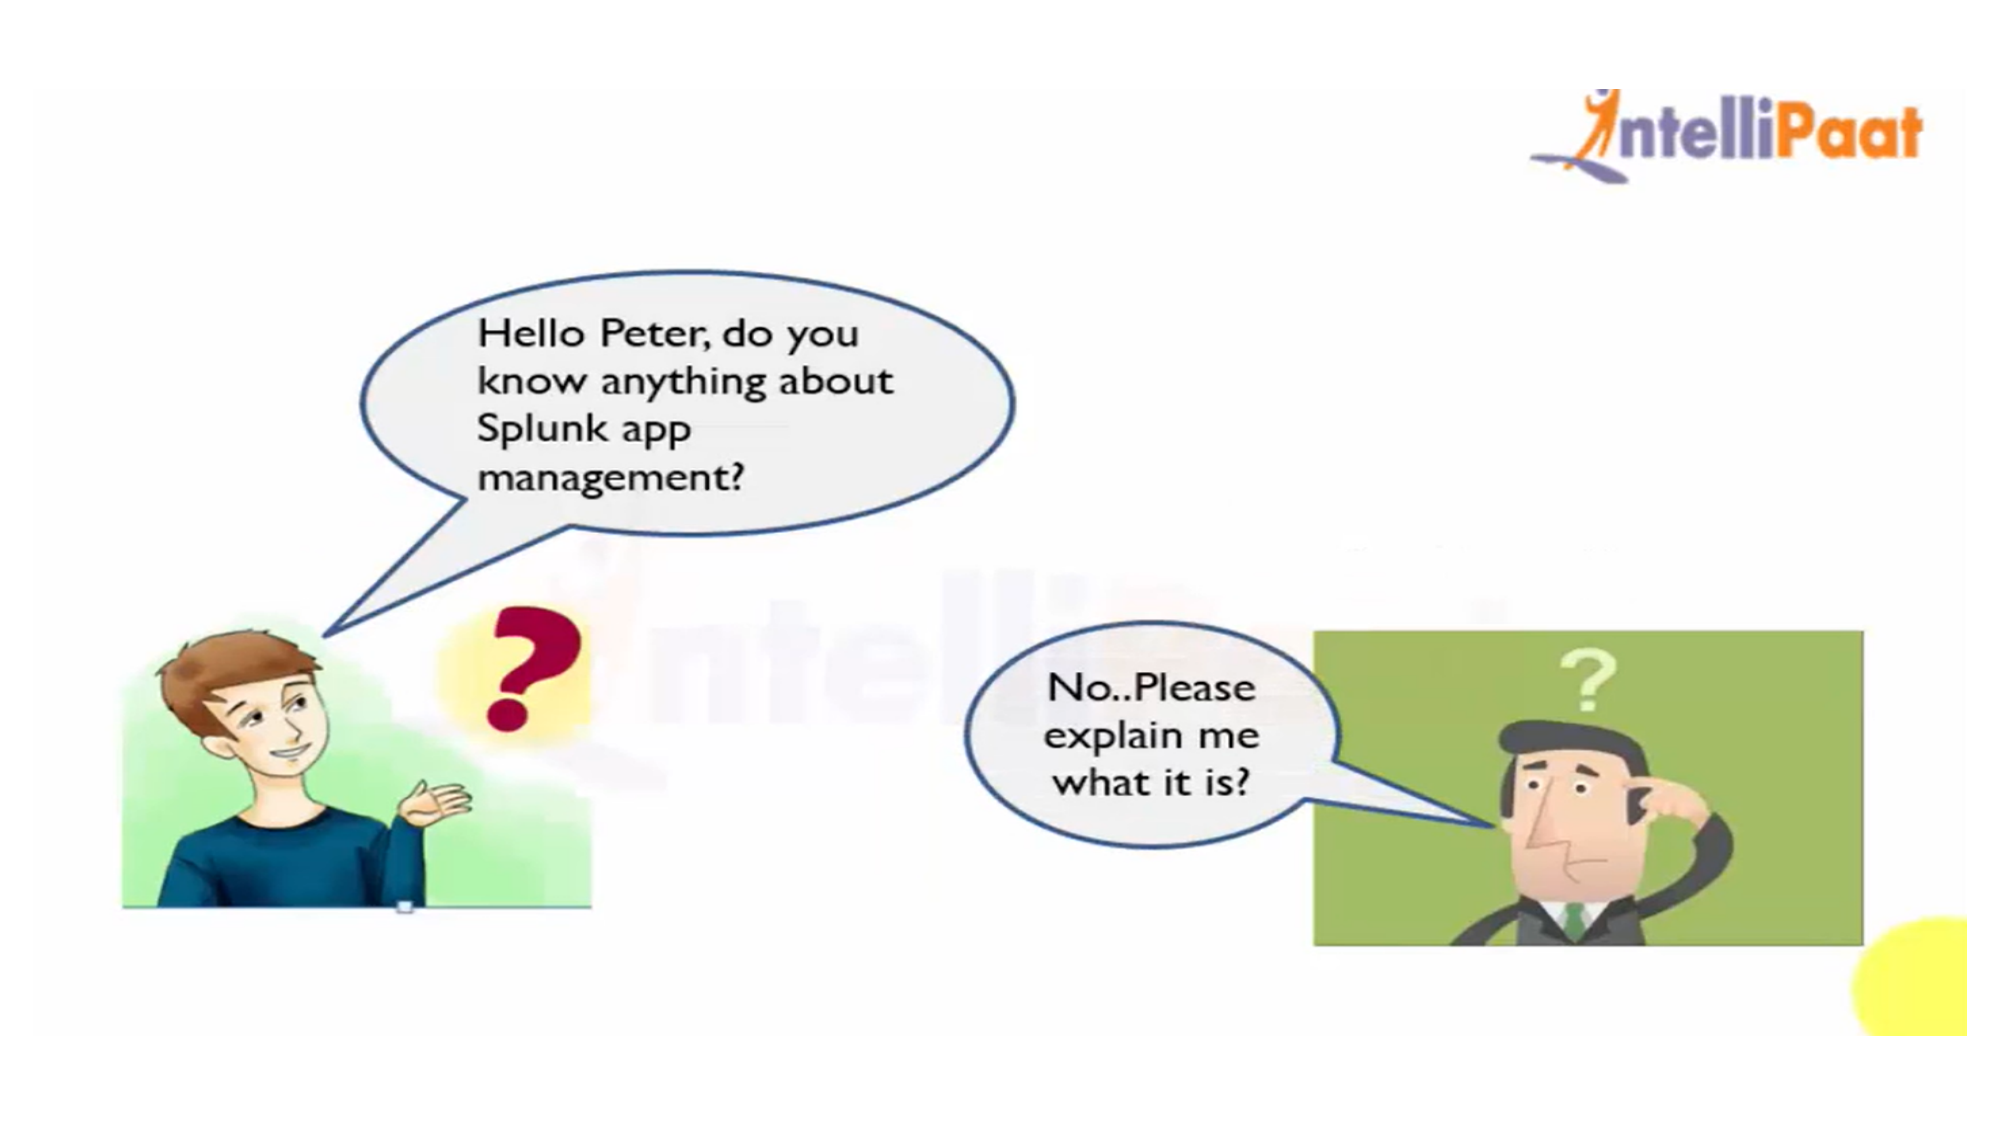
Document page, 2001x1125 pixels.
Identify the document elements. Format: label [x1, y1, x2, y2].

list [33, 89, 1967, 1036]
